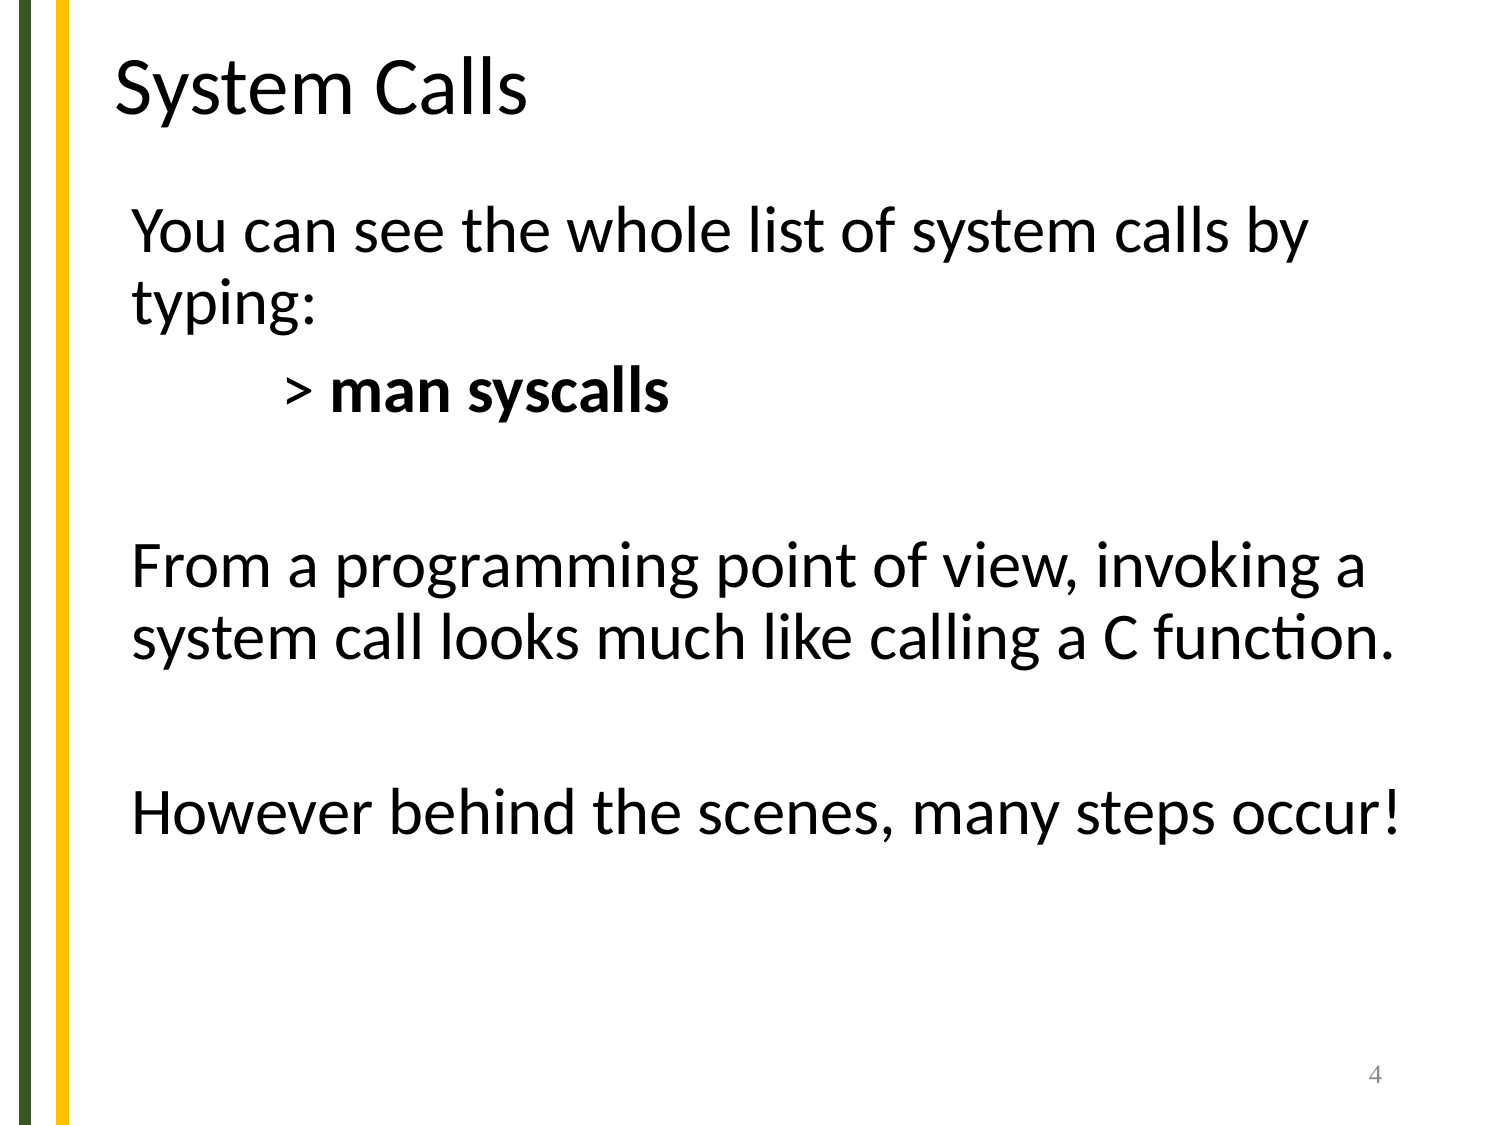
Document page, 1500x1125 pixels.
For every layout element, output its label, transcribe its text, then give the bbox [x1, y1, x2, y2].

slide_number 4 [1059, 1042, 1397, 1103]
title System Calls [99, 0, 1396, 213]
list You can see the whole list of system calls by typing: > man syscalls From a programming point of view, invoking a system call looks much like calling a C function. However behind the scenes, many steps occur! [116, 187, 1450, 850]
